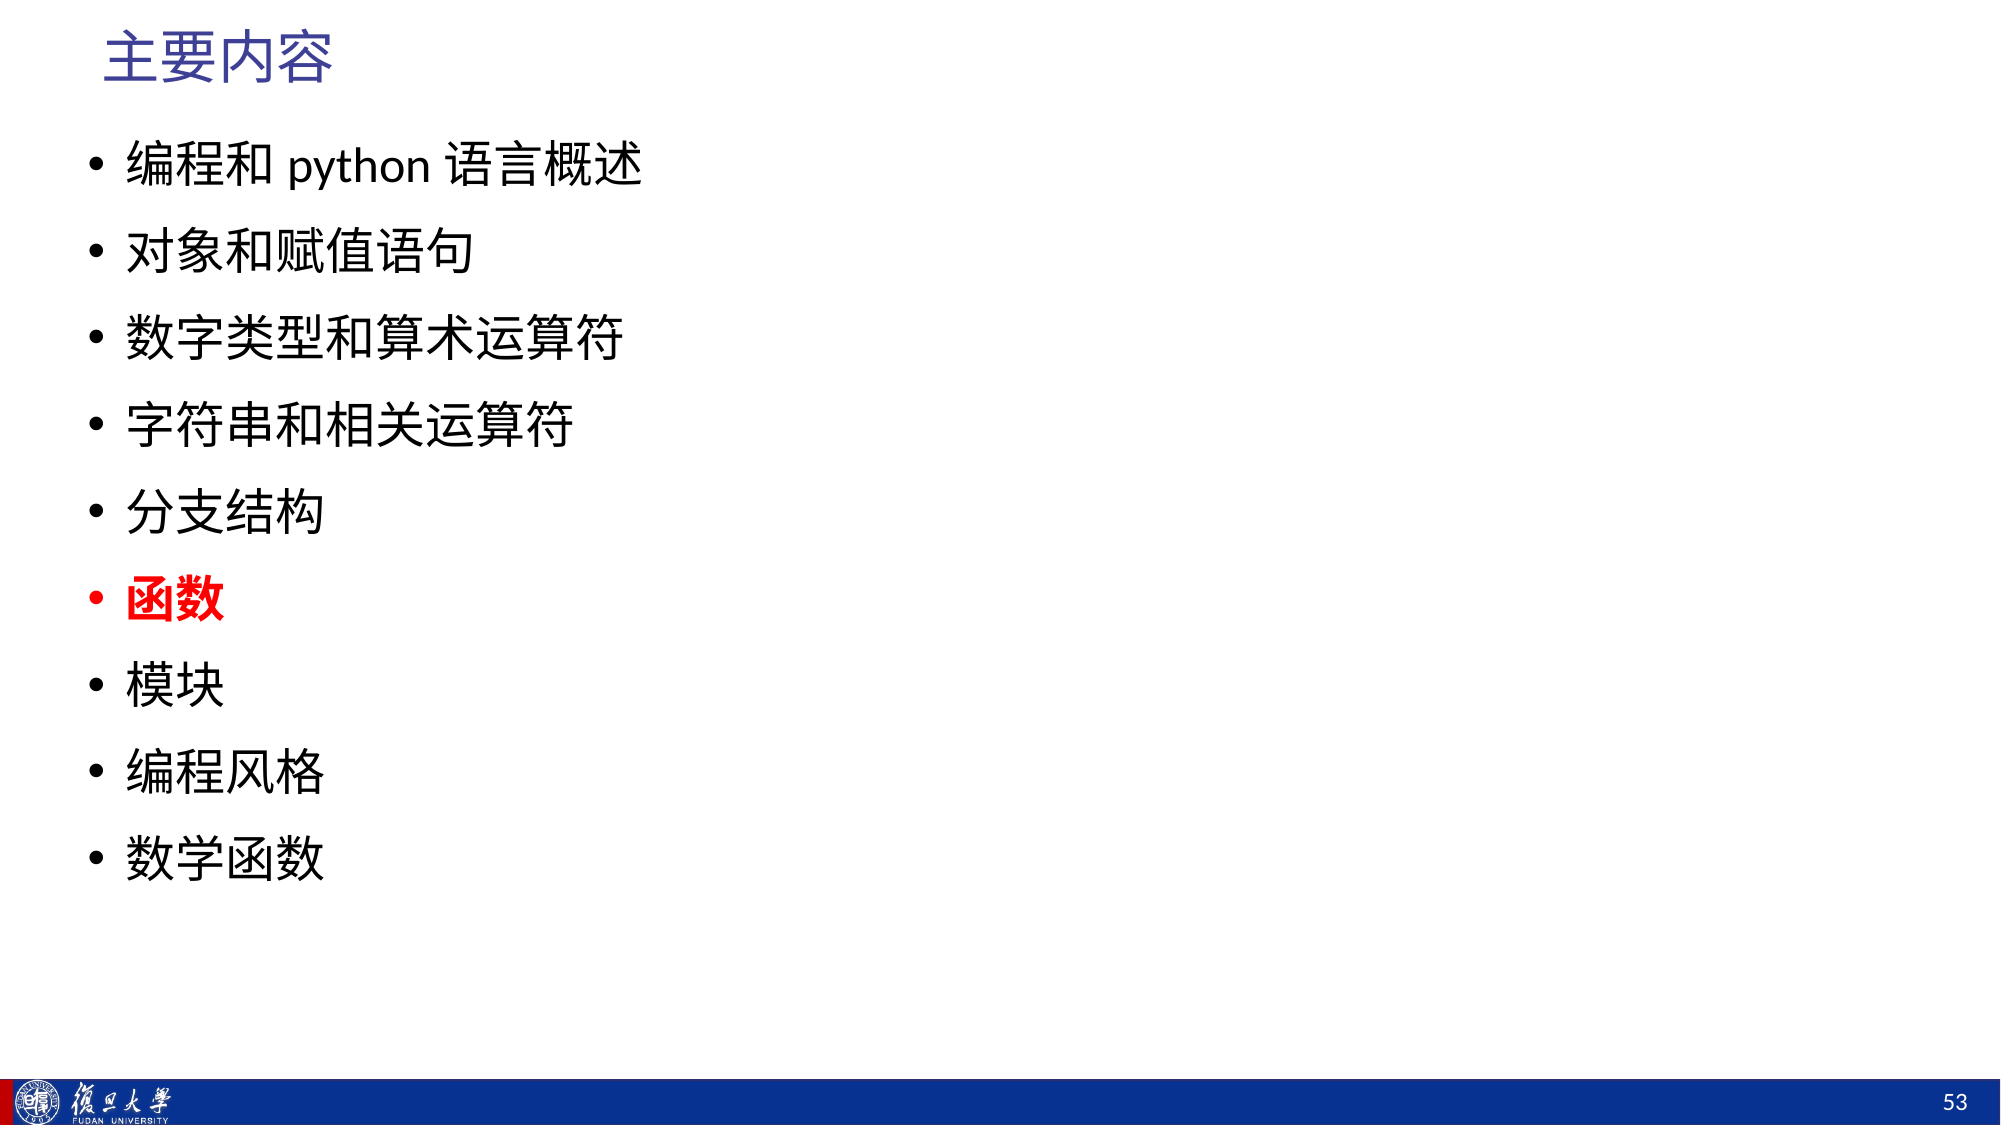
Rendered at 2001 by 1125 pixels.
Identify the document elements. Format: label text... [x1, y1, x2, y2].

title 主要内容 [86, 6, 1925, 113]
picture [12, 1076, 176, 1125]
list 编程和python语言概述 对象和赋值语句 数字类型和算术运算符 字符串和相关运算符 分支结构 函数 模块 编程风格 数学函数 [72, 119, 1925, 1042]
